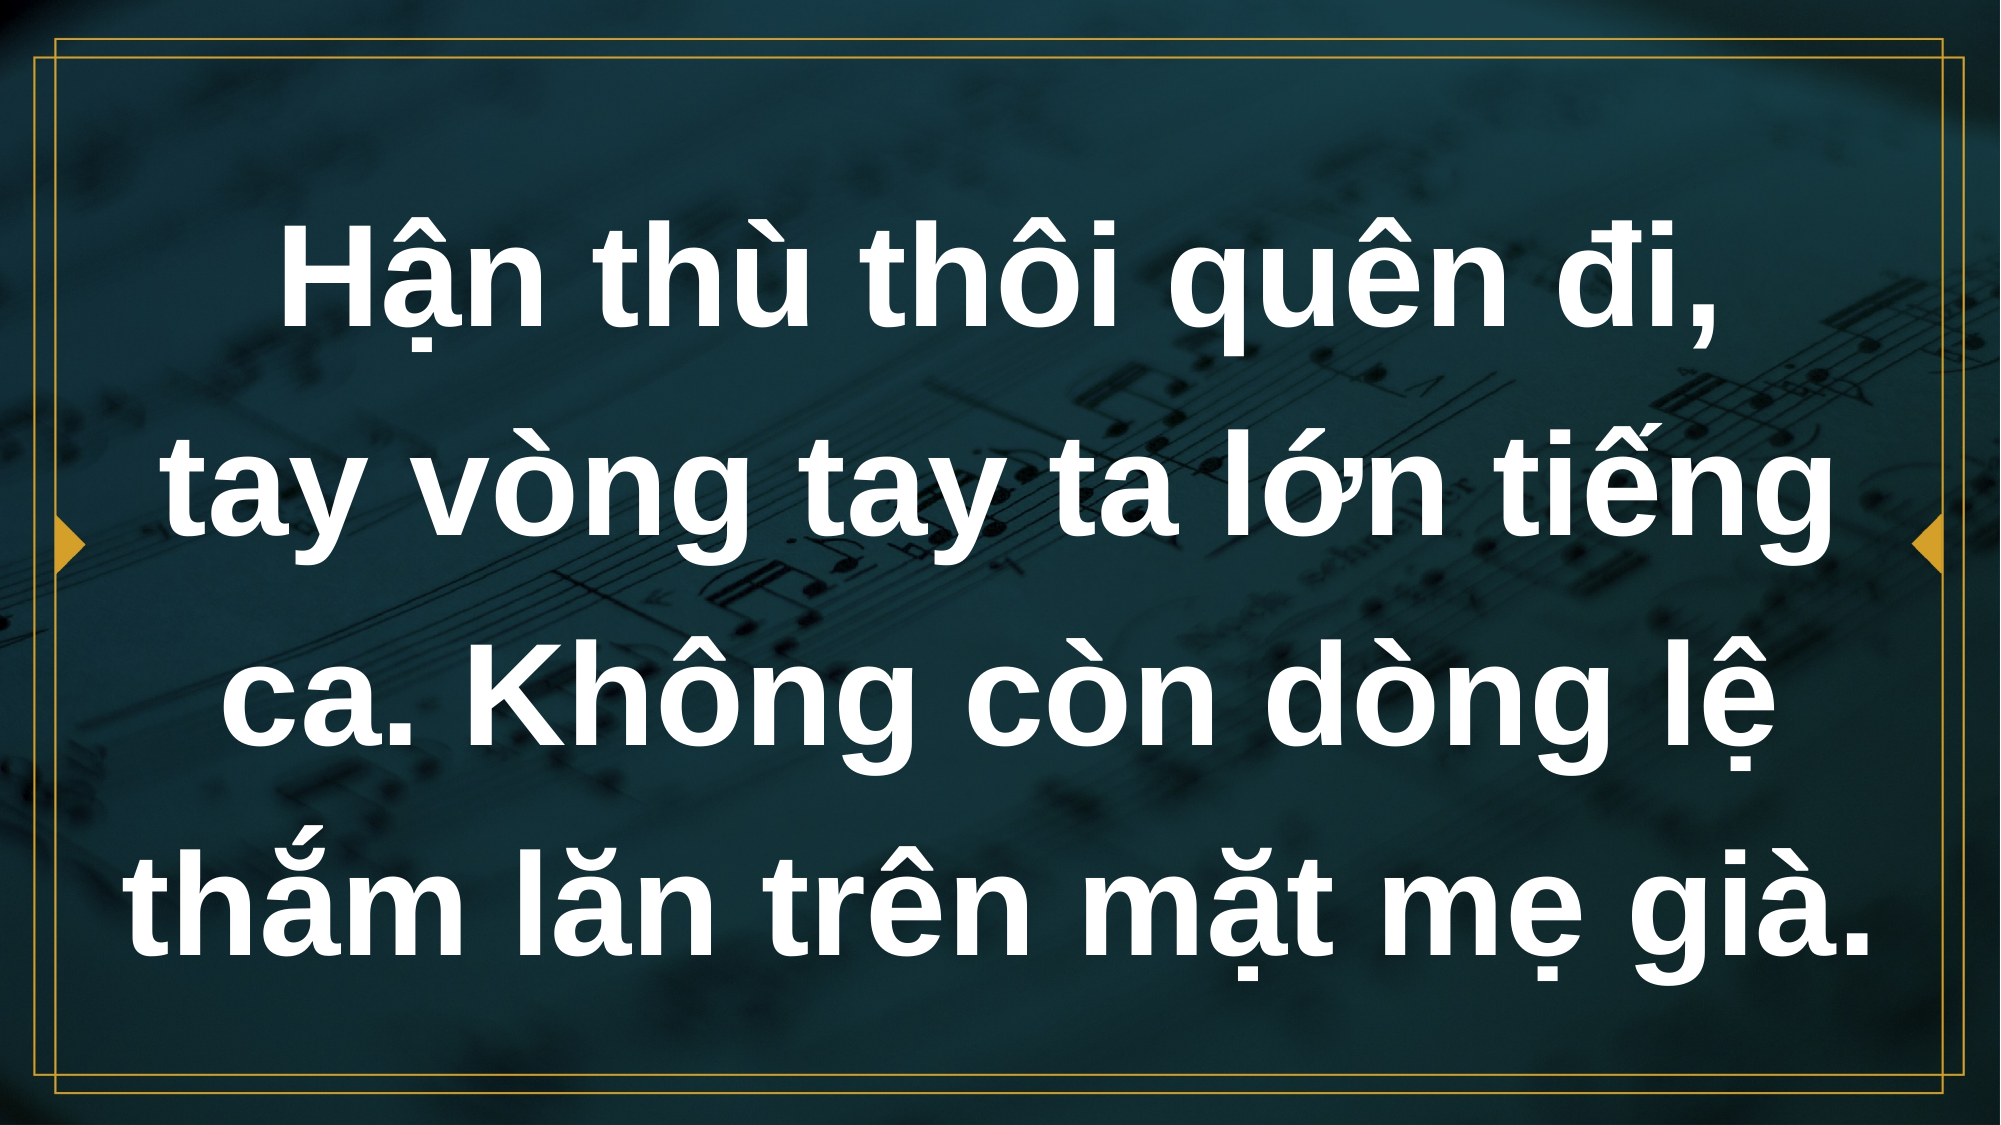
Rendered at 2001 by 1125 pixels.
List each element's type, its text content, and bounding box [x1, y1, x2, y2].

picture [0, 0, 2000, 1125]
title Hận thù thôi quên đi, tay vòng tay ta lớn tiếng ca. Không còn dòng lệ thắm lăn trên mặt mẹ già. [55, 53, 1945, 1077]
